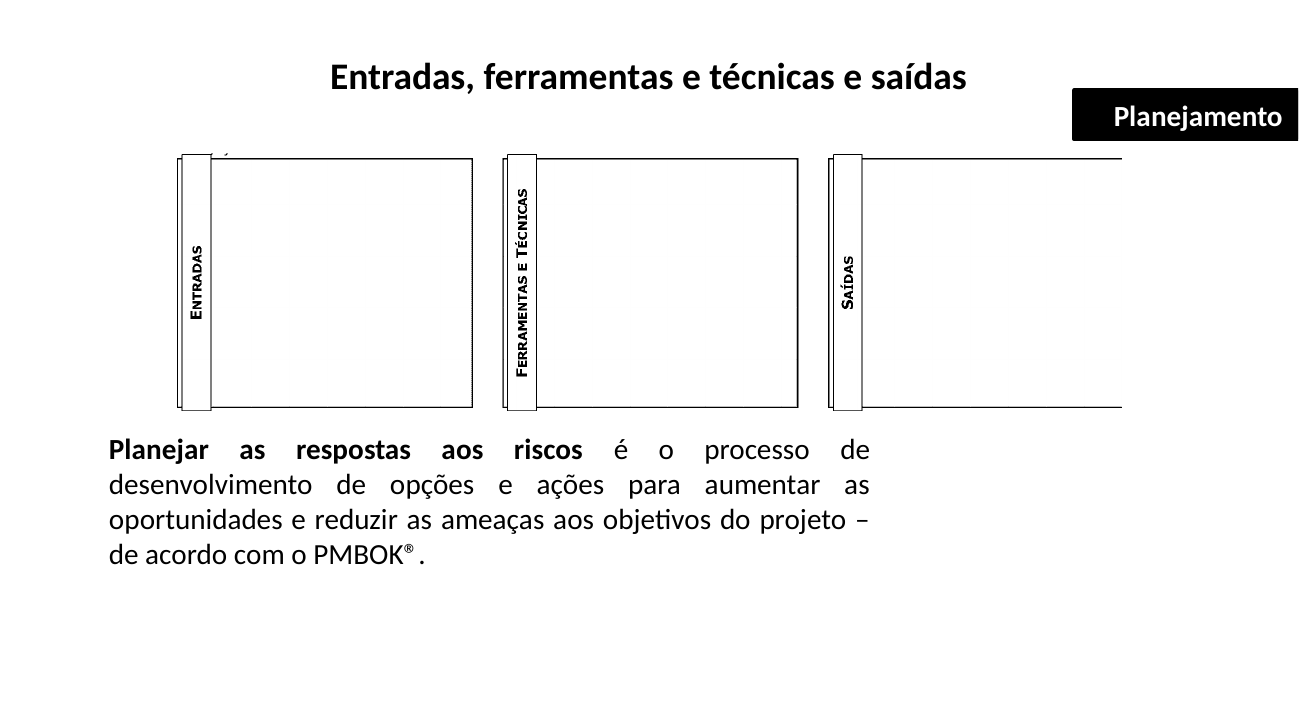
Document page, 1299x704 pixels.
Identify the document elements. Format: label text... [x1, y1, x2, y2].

text_box Planejar as respostas aos riscos é o processo de desenvolvimento de opções e ações para aumentar as oportunidades e reduzir as ameaças aos objetivos do projeto – de acordo com o PMBOK®. [93, 422, 886, 580]
text_box Entradas, ferramentas e técnicas e saídas [0, 44, 1299, 106]
picture [176, 153, 1122, 412]
text_box Planejamento [1074, 90, 1299, 140]
